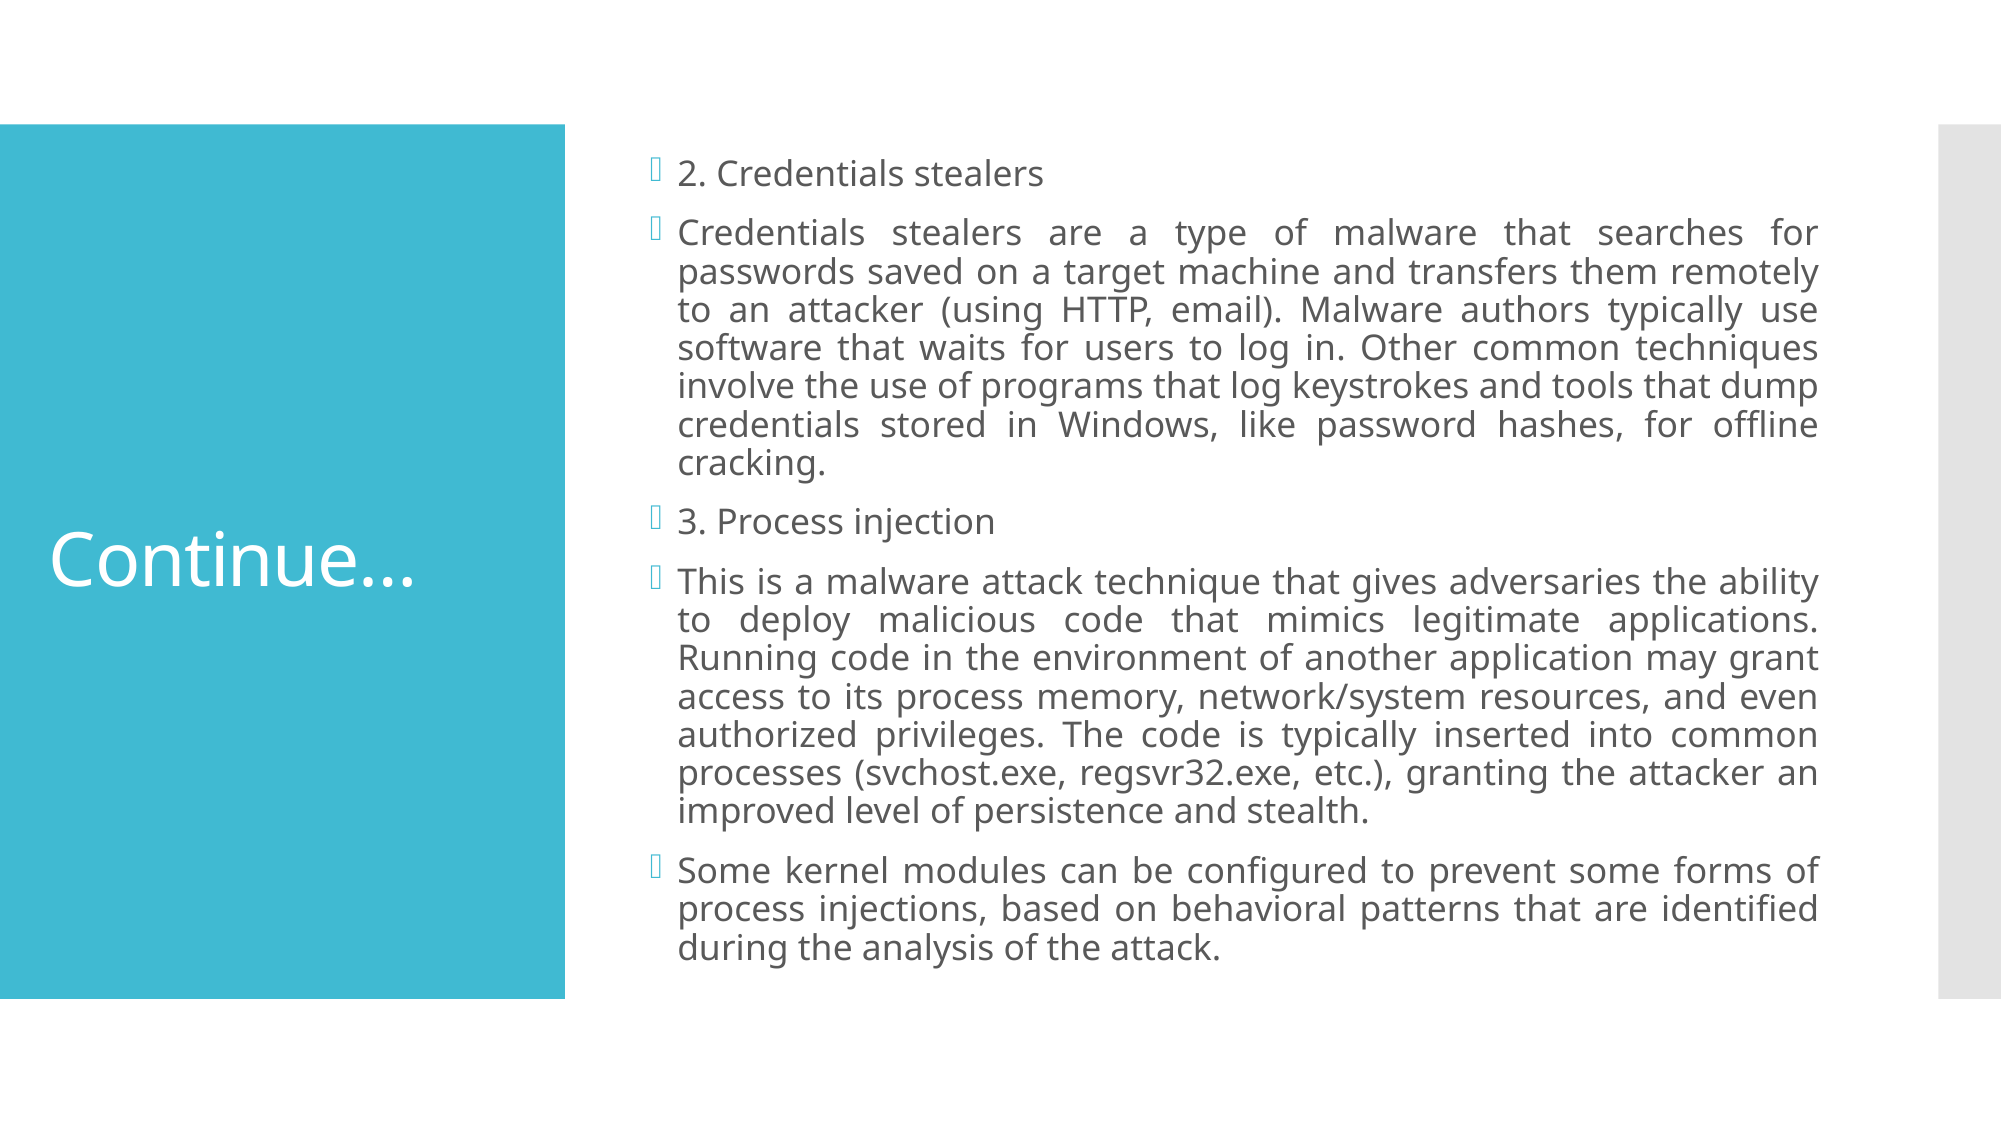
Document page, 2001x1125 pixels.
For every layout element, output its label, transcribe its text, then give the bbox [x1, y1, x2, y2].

list 2. Credentials stealers Credentials stealers are a type of malware that searches for passwords saved on a target machine and transfers them remotely to an attacker (using HTTP, email). Malware authors typically use software that waits for users to log in. Other common techniques involve the use of programs that log keystrokes and tools that dump credentials stored in Windows, like password hashes, for offline cracking. 3. Process injection This is a malware attack technique that gives adversaries the ability to deploy malicious code that mimics legitimate applications. Running code in the environment of another application may grant access to its process memory, network/system resources, and even authorized privileges. The code is typically inserted into common processes (svchost.exe, regsvr32.exe, etc.), granting the attacker an improved level of persistence and stealth. Some kernel modules can be configured to prevent some forms of process injections, based on behavioral patterns that are identified during the analysis of the attack. [634, 141, 1835, 982]
title Continue… [33, 184, 525, 940]
